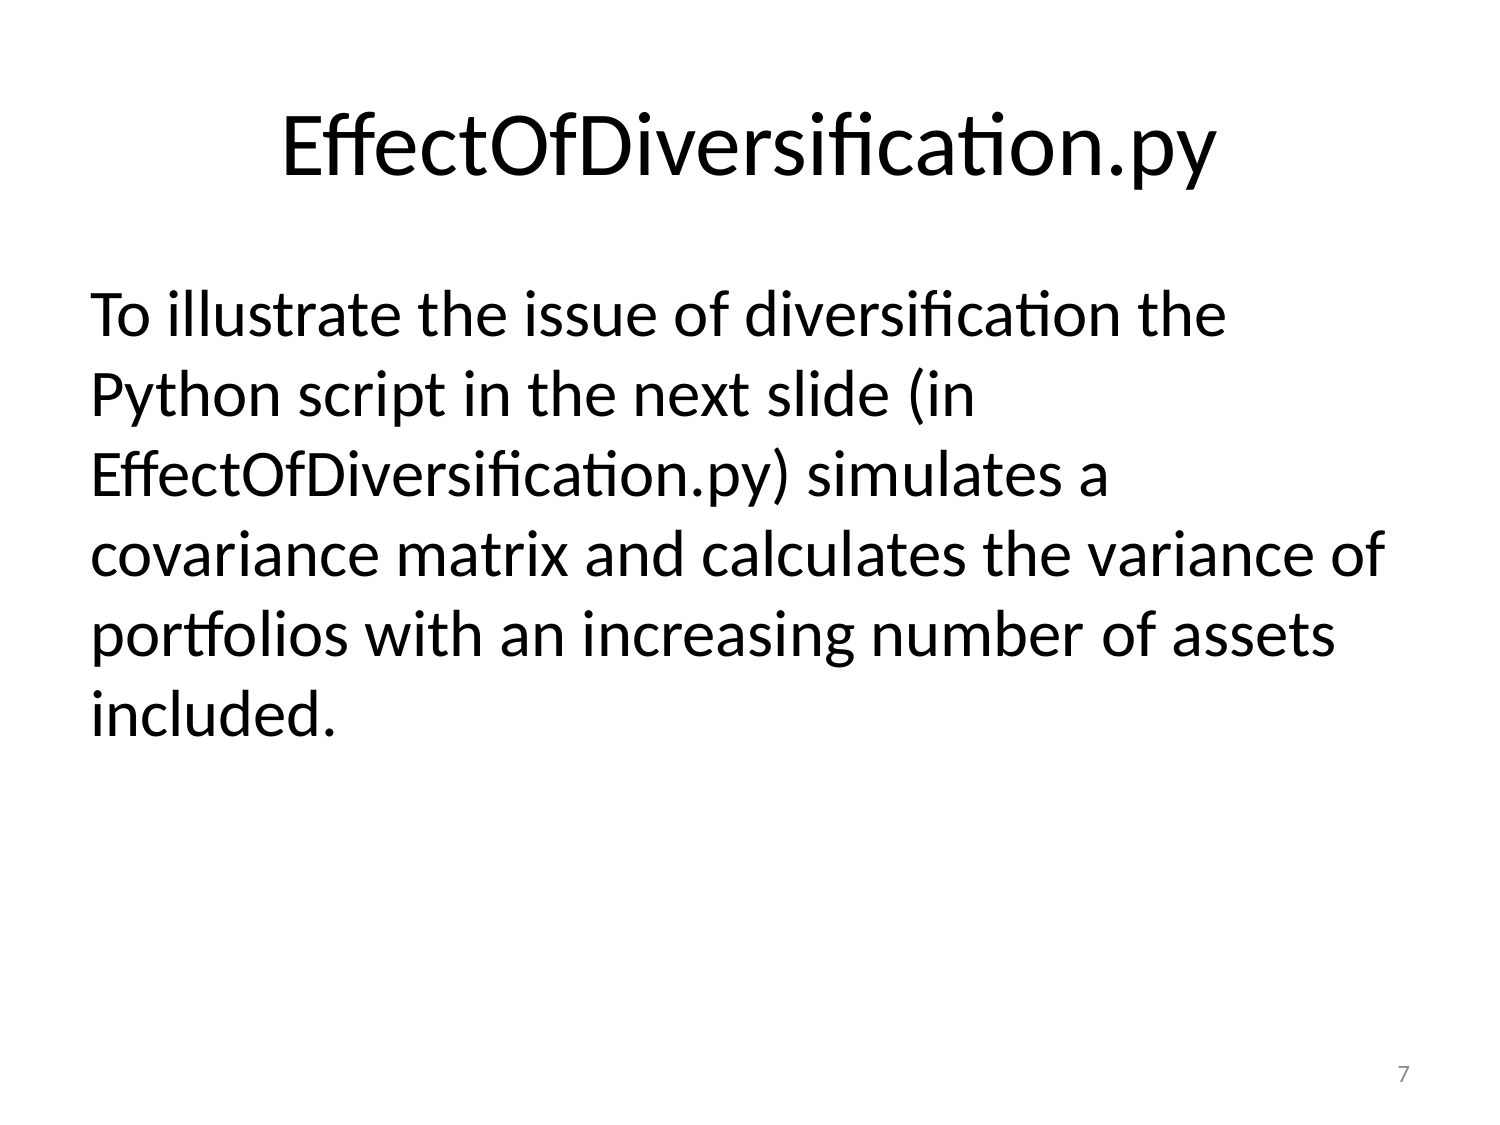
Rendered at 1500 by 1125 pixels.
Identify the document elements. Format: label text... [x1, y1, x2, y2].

slide_number 7 [1074, 1042, 1425, 1103]
list To illustrate the issue of diversification the Python script in the next slide (in EffectOfDiversification.py) simulates a covariance matrix and calculates the variance of portfolios with an increasing number of assets included. [75, 262, 1425, 1005]
title EffectOfDiversification.py [75, 45, 1425, 233]
